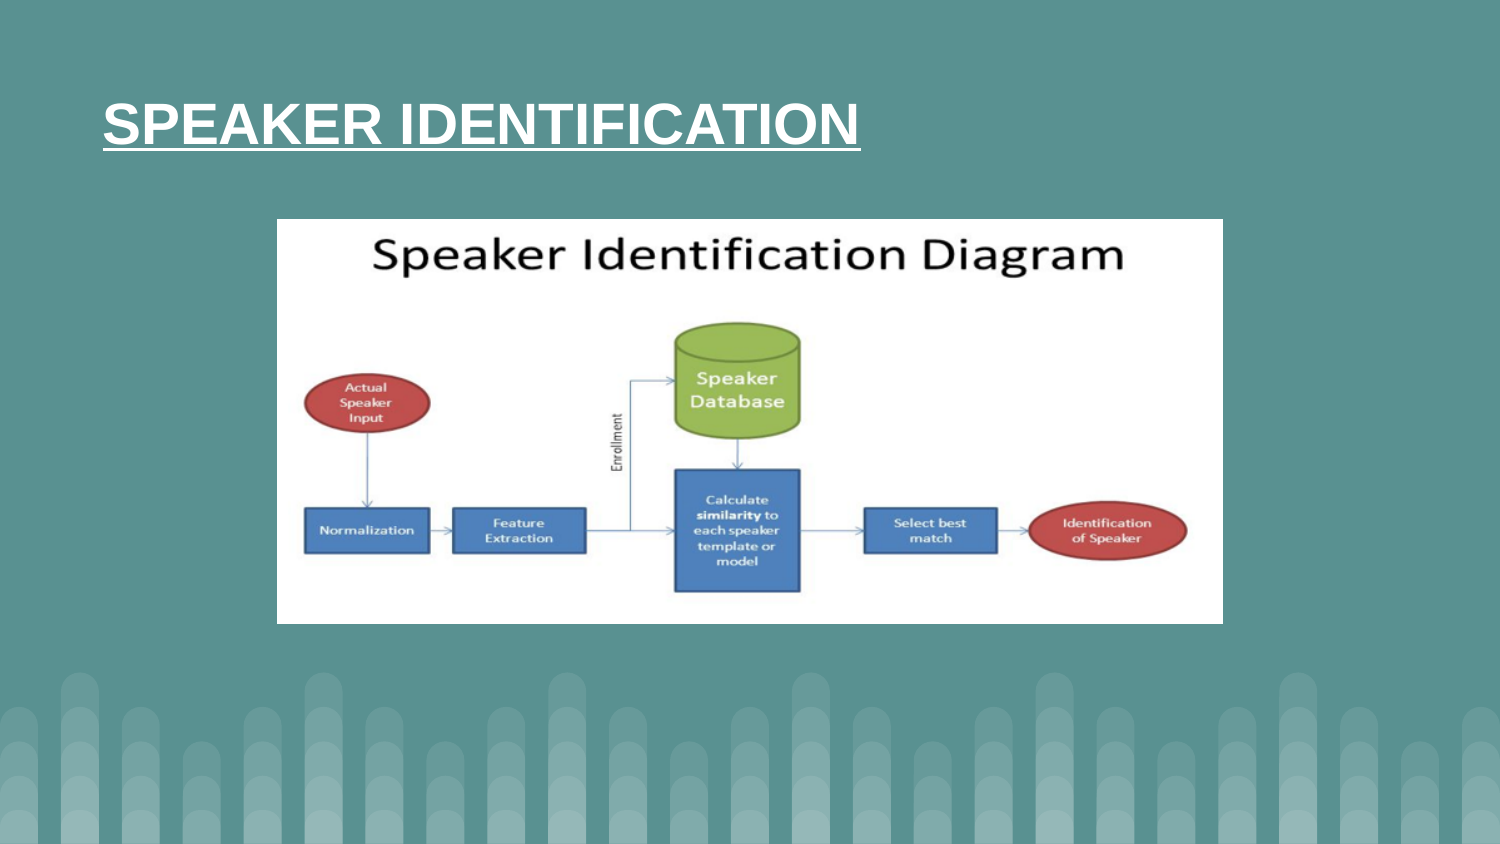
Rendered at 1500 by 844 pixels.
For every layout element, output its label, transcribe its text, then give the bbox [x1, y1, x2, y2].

picture [277, 219, 1223, 624]
text_box SPEAKER IDENTIFICATION [87, 78, 940, 374]
